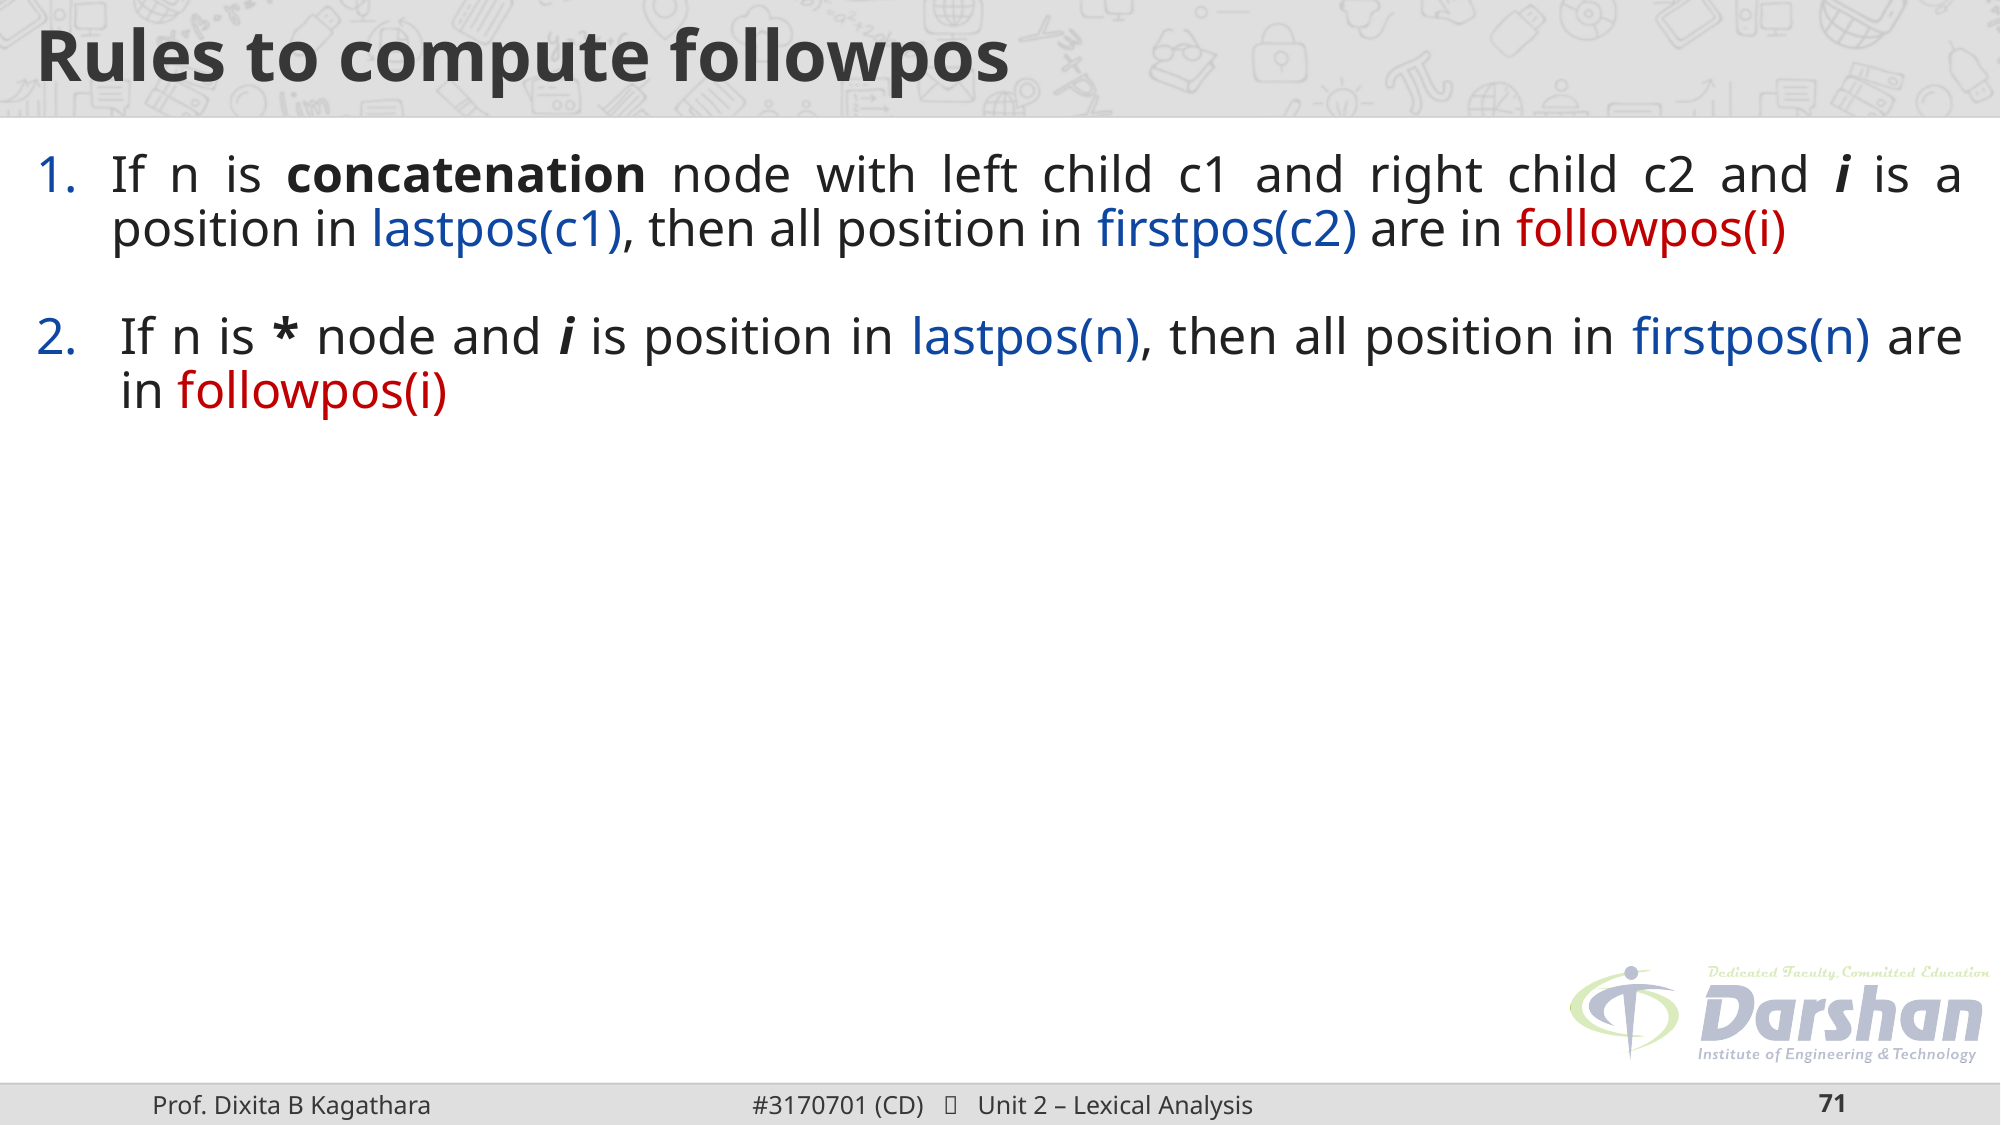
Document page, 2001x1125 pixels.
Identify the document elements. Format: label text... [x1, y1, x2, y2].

title Rules to compute followpos [0, 0, 2000, 117]
text_box 2 [1570, 966, 1990, 1063]
list If n is concatenation node with left child c1 and right child c2 and i is a position in lastpos(c1), then all position in firstpos(c2) are in followpos(i) If n is * node and i is position in lastpos(n), then all position in firstpos(n) are in followpos(i) [21, 141, 1979, 1059]
